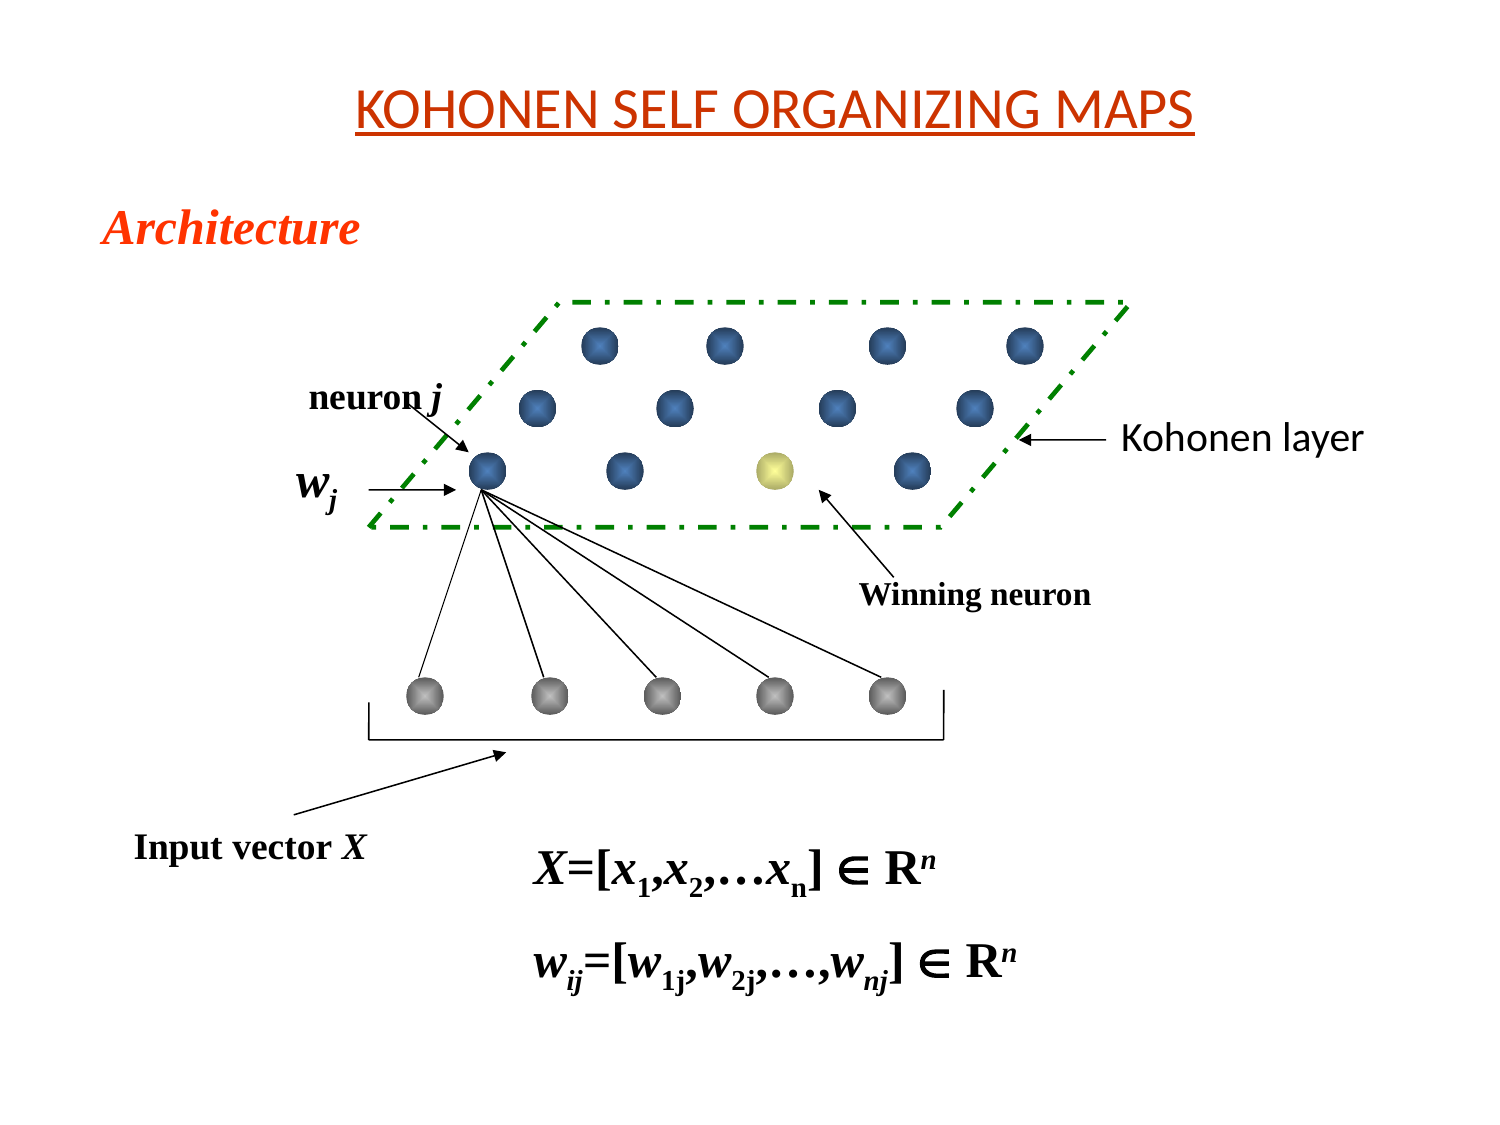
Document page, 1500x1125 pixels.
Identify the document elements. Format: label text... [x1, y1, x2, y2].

text_box [868, 677, 907, 715]
text_box Architecture [87, 187, 1438, 263]
text_box [518, 389, 557, 428]
text_box [818, 389, 857, 428]
text_box [643, 677, 682, 715]
text_box Kohonen layer [1106, 402, 1419, 468]
text_box [893, 452, 932, 490]
text_box wj [281, 439, 444, 523]
text_box Input vector X [118, 814, 507, 875]
text_box [581, 327, 619, 365]
text_box [368, 483, 457, 497]
text_box [406, 677, 444, 715]
text_box [468, 452, 507, 490]
text_box [756, 677, 794, 715]
text_box [406, 402, 469, 453]
text_box [1018, 433, 1106, 447]
text_box [868, 327, 907, 365]
text_box [368, 302, 1132, 528]
text_box Winning neuron [843, 564, 1232, 620]
text_box [1006, 327, 1044, 365]
text_box X=[x1,x2,…xn]  Rn wij=[w1j,w2j,…,wnj]  Rn [518, 827, 1119, 1004]
text_box KOHONEN SELF ORGANIZING MAPS [187, 62, 1363, 148]
text_box [706, 327, 744, 365]
text_box [643, 952, 1144, 1028]
text_box neuron j [293, 364, 482, 425]
text_box [296, 749, 507, 814]
text_box [818, 489, 894, 578]
text_box [606, 452, 644, 490]
text_box [656, 389, 694, 428]
text_box [956, 389, 994, 428]
text_box [756, 452, 794, 490]
text_box [531, 677, 569, 715]
